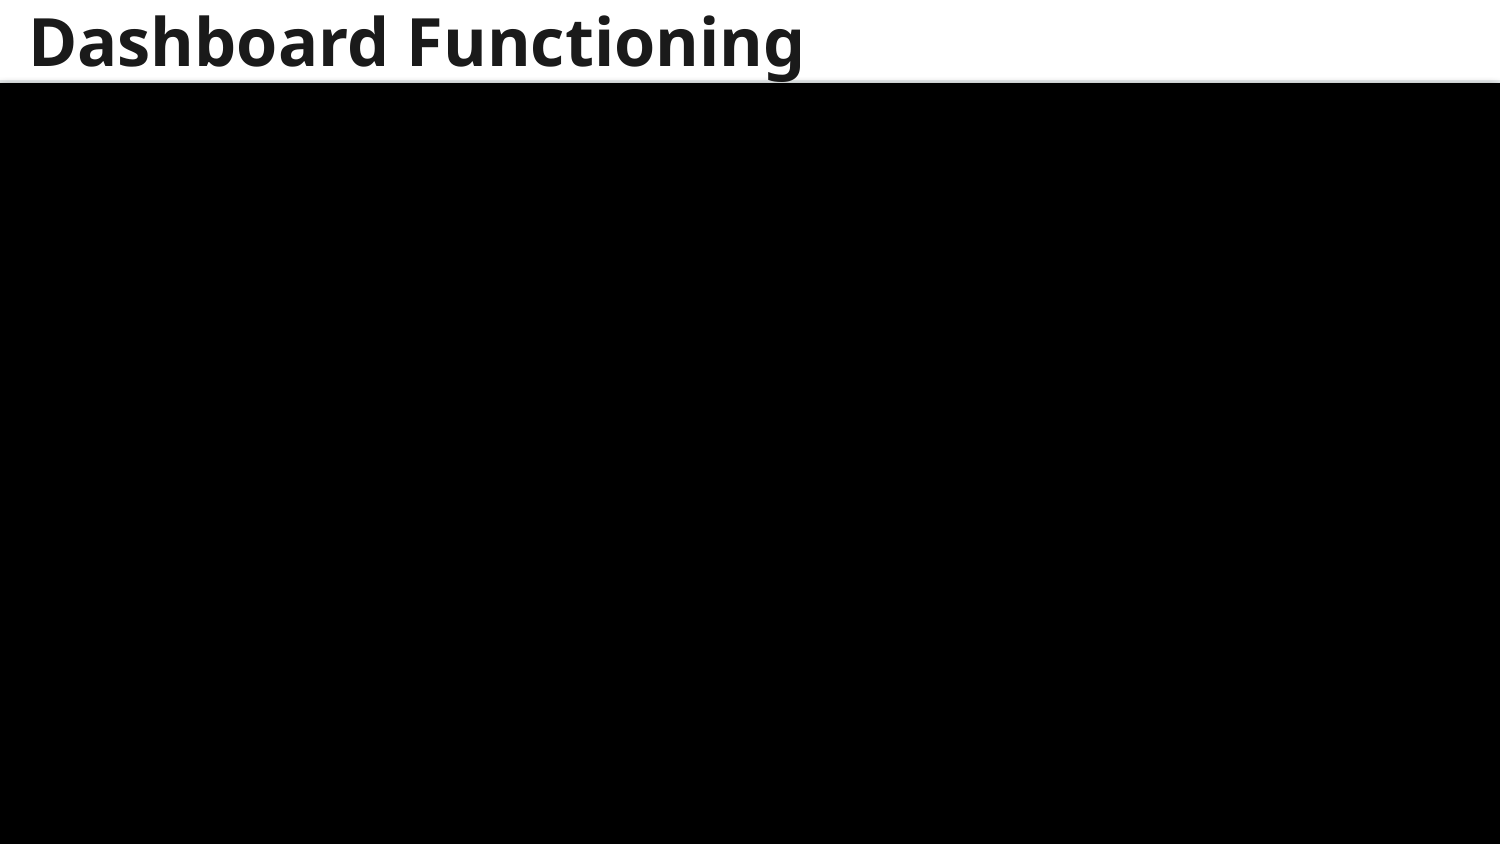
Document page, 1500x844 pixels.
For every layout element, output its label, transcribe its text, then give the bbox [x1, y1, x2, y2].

picture [0, 83, 1500, 844]
title Dashboard Functioning [13, 0, 929, 79]
